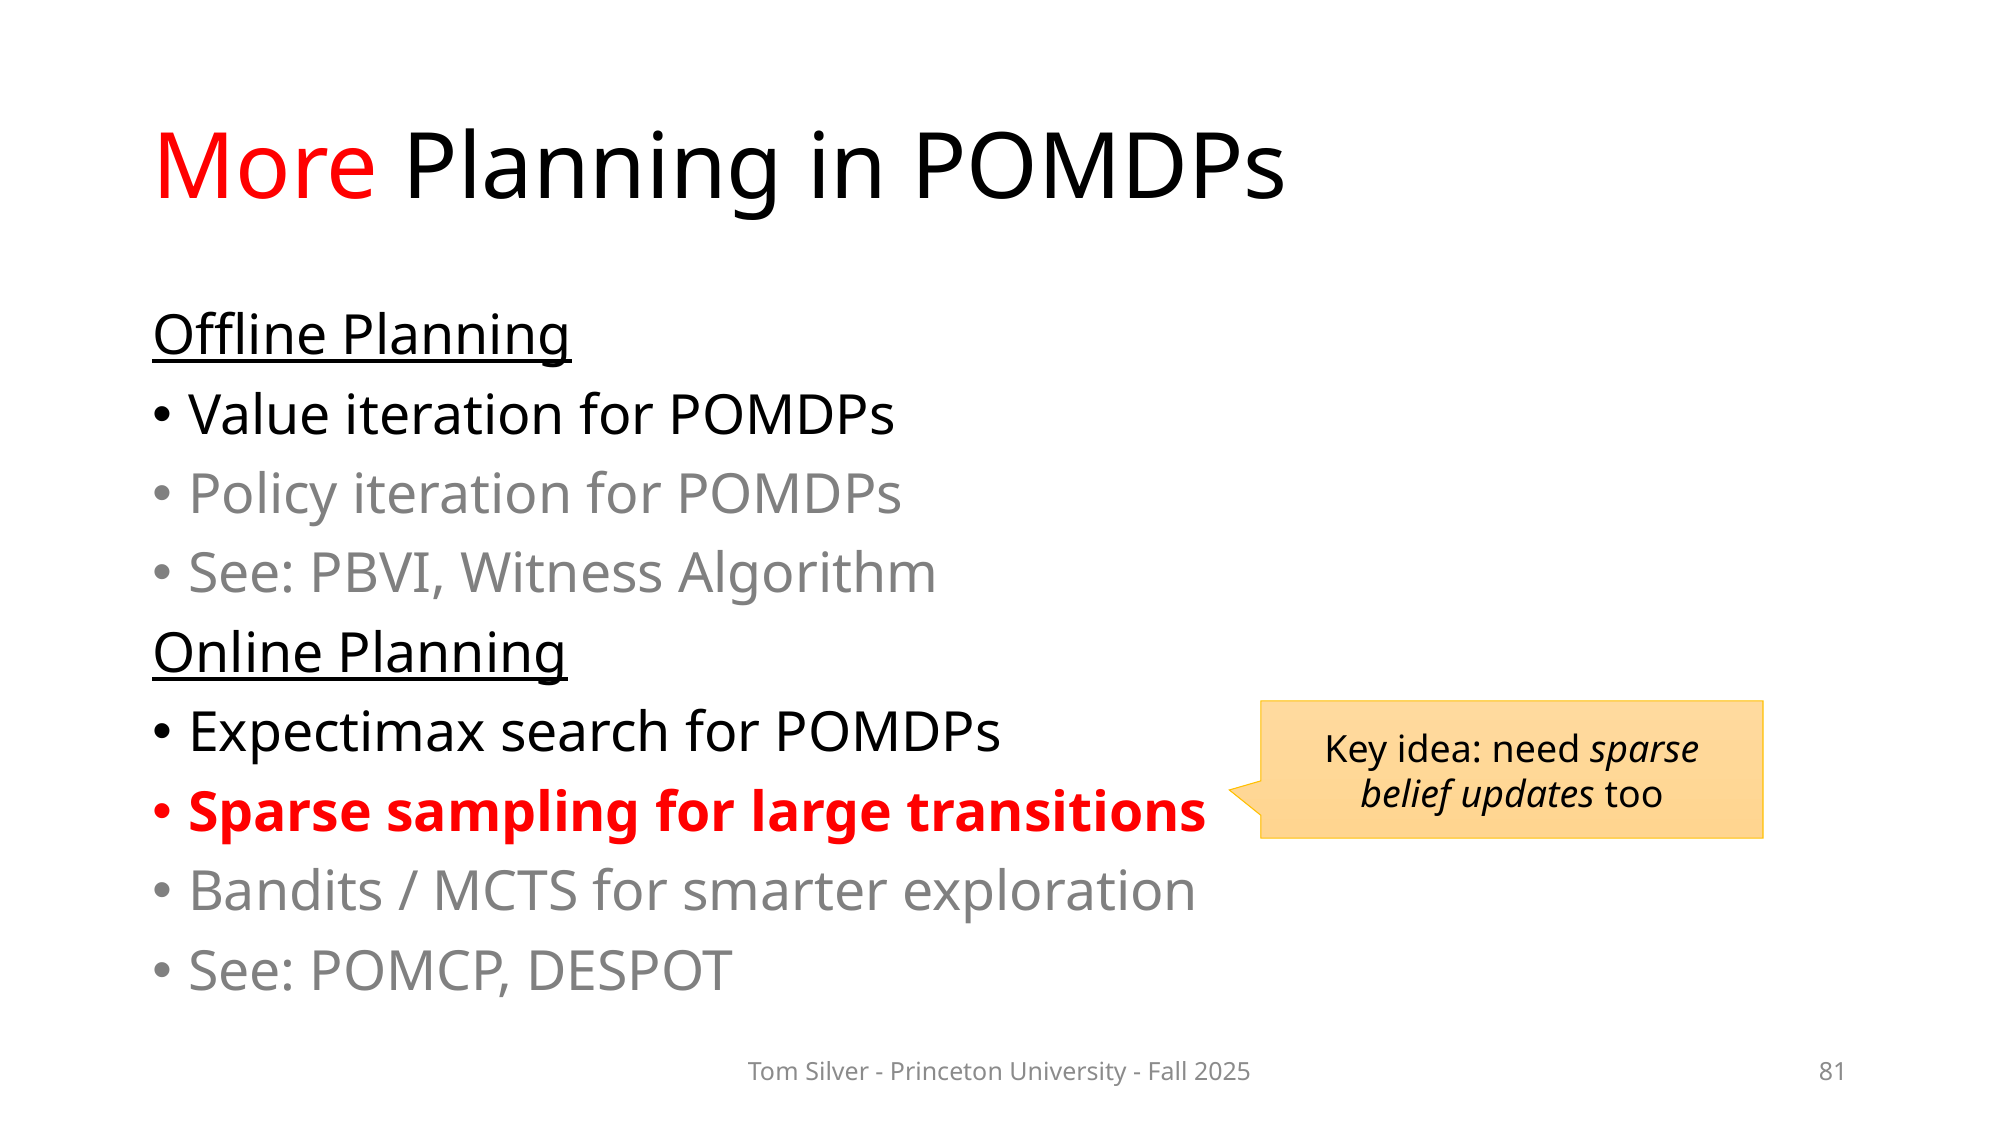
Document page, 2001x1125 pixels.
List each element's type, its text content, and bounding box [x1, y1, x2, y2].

title More Planning in POMDPs [137, 59, 1863, 278]
list Offline Planning Value iteration for POMDPs Policy iteration for POMDPs See: PBVI, Witness Algorithm Online Planning Expectimax search for POMDPs Sparse sampling for large transitions Bandits / MCTS for smarter exploration See: POMCP, DESPOT [137, 299, 1863, 1014]
slide_number 81 [1412, 1042, 1863, 1103]
text_box Key idea: need sparse belief updates too [1228, 700, 1764, 839]
footer Tom Silver - Princeton University - Fall 2025 [662, 1042, 1338, 1103]
